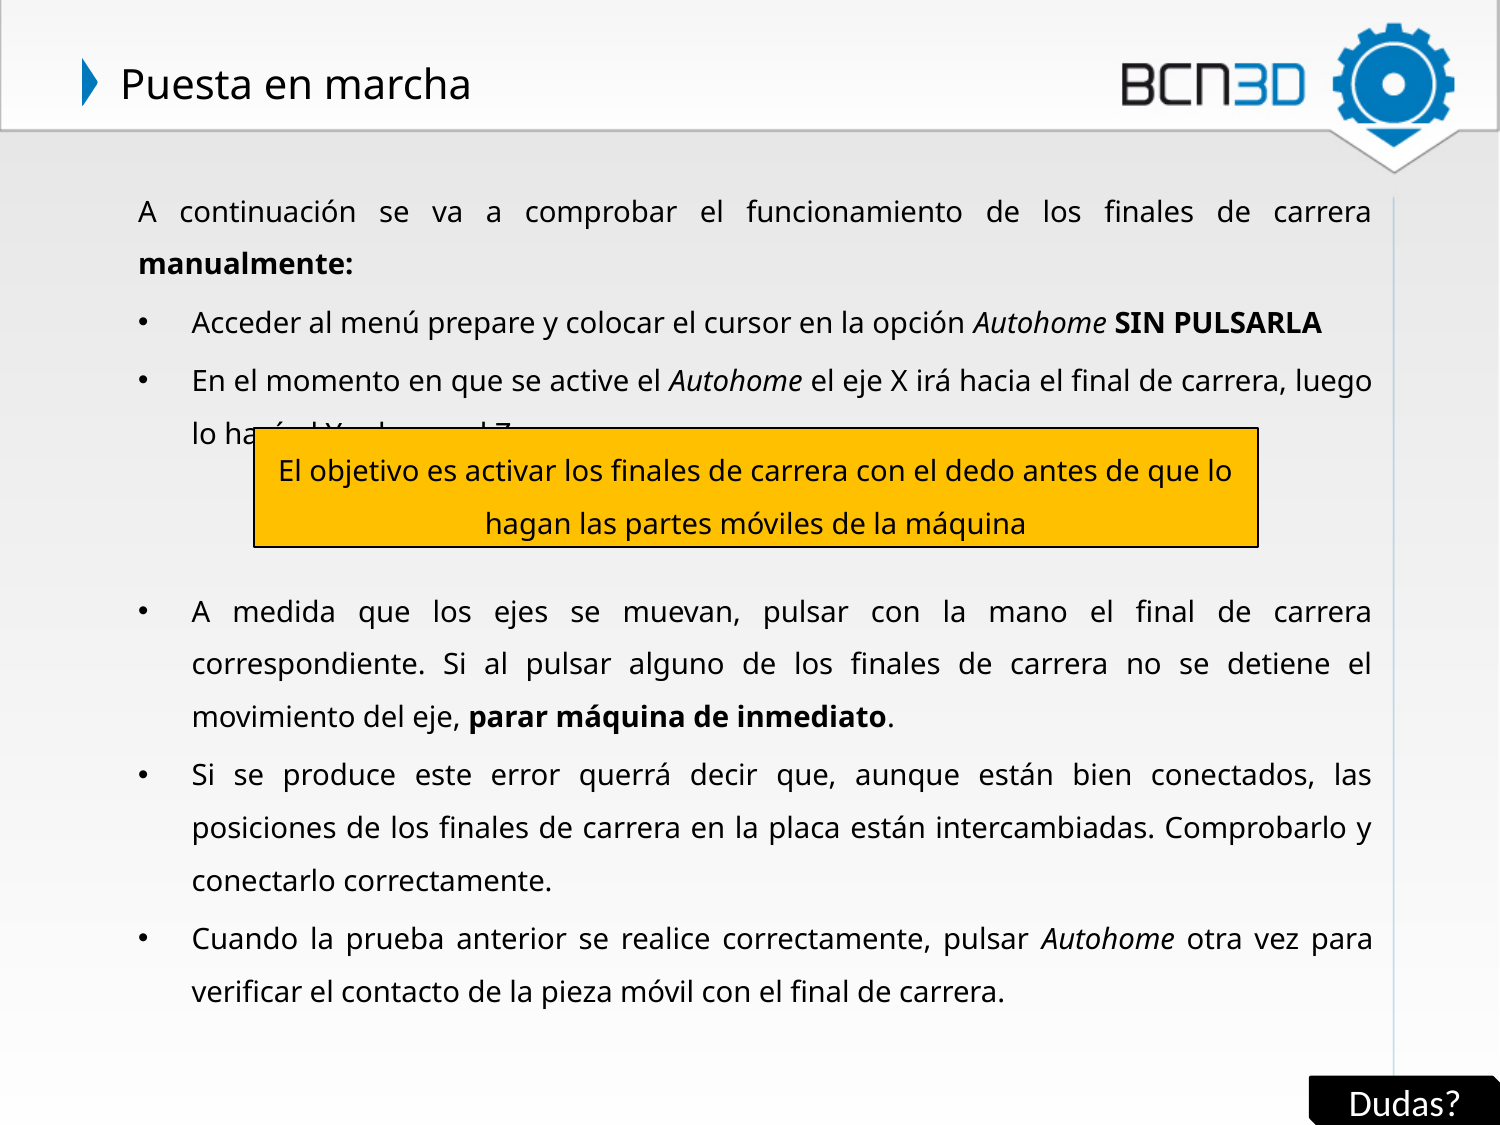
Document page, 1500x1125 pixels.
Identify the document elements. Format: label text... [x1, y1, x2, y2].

text_box El objetivo es activar los finales de carrera con el dedo antes de que lo hagan las partes móviles de la máquina [253, 427, 1258, 548]
title Puesta en marcha [105, 50, 1067, 111]
list A continuación se va a comprobar el funcionamiento de los finales de carrera manualmente: Acceder al menú prepare y colocar el cursor en la opción Autohome SIN PULSARLA En el momento en que se active el Autohome el eje X irá hacia el final de carrera, luego lo hará el Y, y luego el Z. A medida que los ejes se muevan, pulsar con la mano el final de carrera correspondiente. Si al pulsar alguno de los finales de carrera no se detiene el movimiento del eje, parar máquina de inmediato. Si se produce este error querrá decir que, aunque están bien conectados, las posiciones de los finales de carrera en la placa están intercambiadas. Comprobarlo y conectarlo correctamente. Cuando la prueba anterior se realice correctamente, pulsar Autohome otra vez para verificar el contacto de la pieza móvil con el final de carrera. [123, 167, 1389, 1024]
picture [0, 0, 1500, 1125]
text_box Dudas? [1308, 1075, 1500, 1125]
